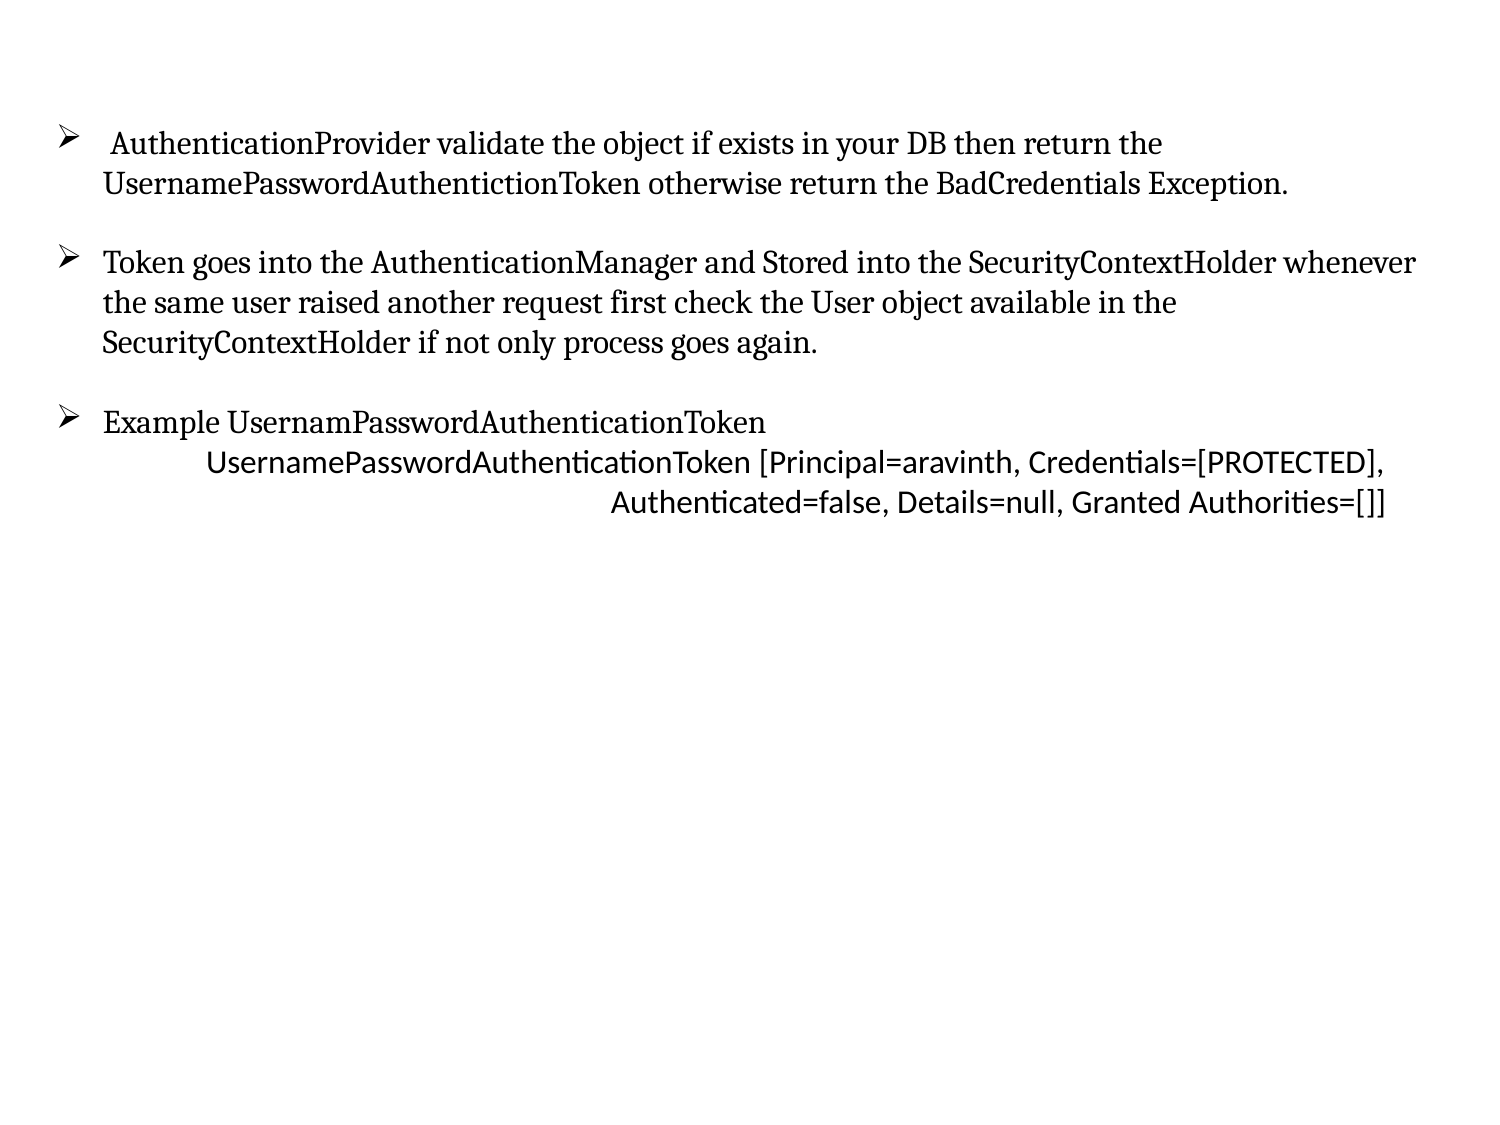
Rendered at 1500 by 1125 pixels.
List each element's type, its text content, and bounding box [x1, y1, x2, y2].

text_box AuthenticationProvider validate the object if exists in your DB then return the UsernamePasswordAuthentictionToken otherwise return the BadCredentials Exception. Token goes into the AuthenticationManager and Stored into the SecurityContextHolder whenever the same user raised another request first check the User object available in the SecurityContextHolder if not only process goes again. Example UsernamPasswordAuthenticationToken UsernamePasswordAuthenticationToken [Principal=aravinth, Credentials=[PROTECTED], Authenticated=false, Details=null, Granted Authorities=[]] [41, 113, 1447, 568]
